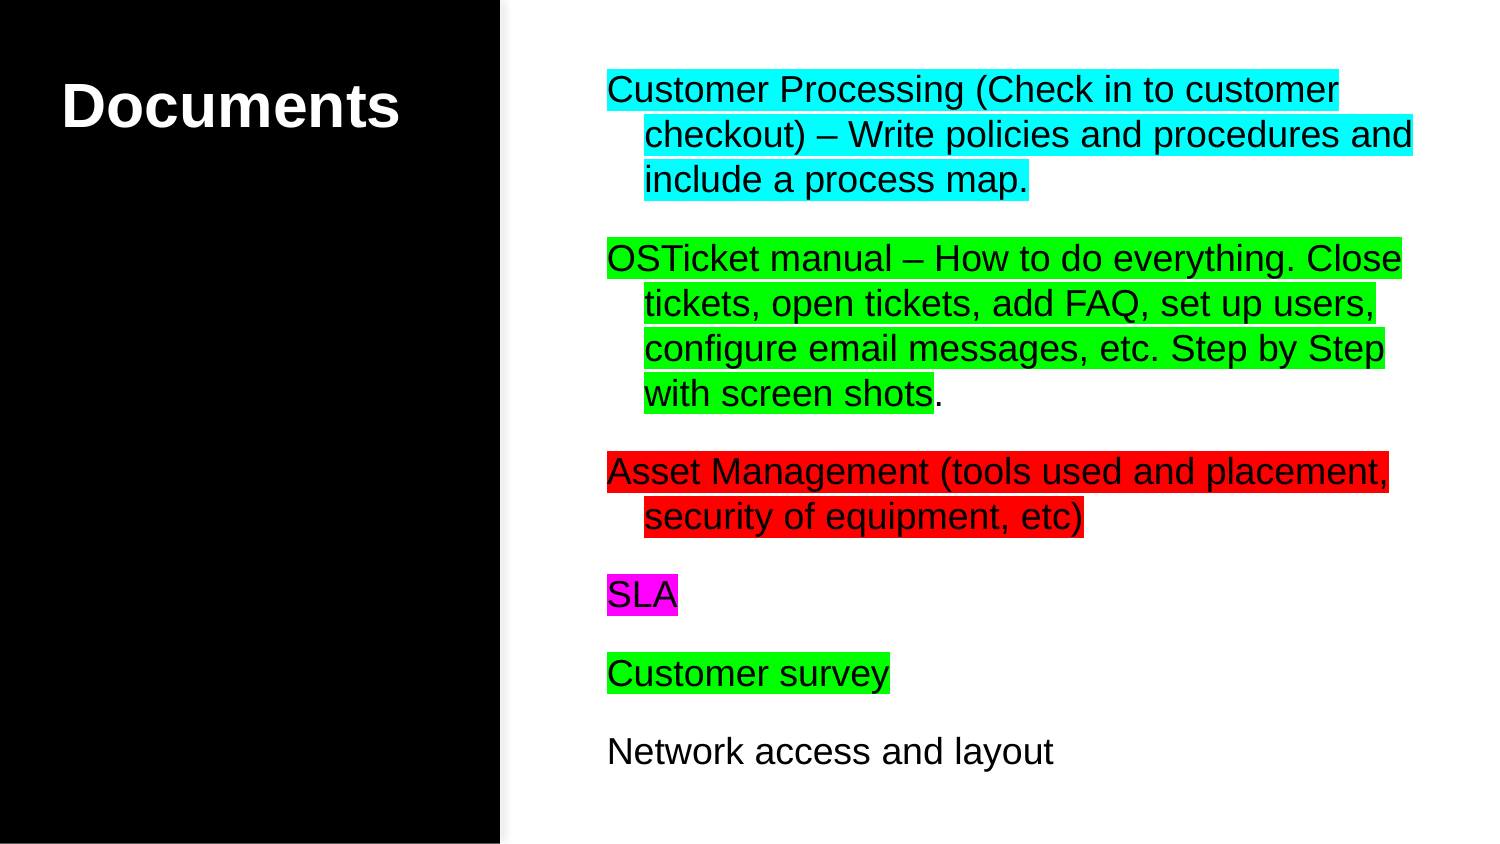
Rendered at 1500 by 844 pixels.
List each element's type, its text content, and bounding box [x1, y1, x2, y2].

text_box Customer Processing (Check in to customer checkout) – Write policies and procedures and include a process map. OSTicket manual – How to do everything. Close tickets, open tickets, add FAQ, set up users, configure email messages, etc. Step by Step with screen shots. Asset Management (tools used and placement, security of equipment, etc) SLA Customer survey Network access and layout [554, 50, 1449, 751]
text_box Documents [46, 50, 454, 751]
